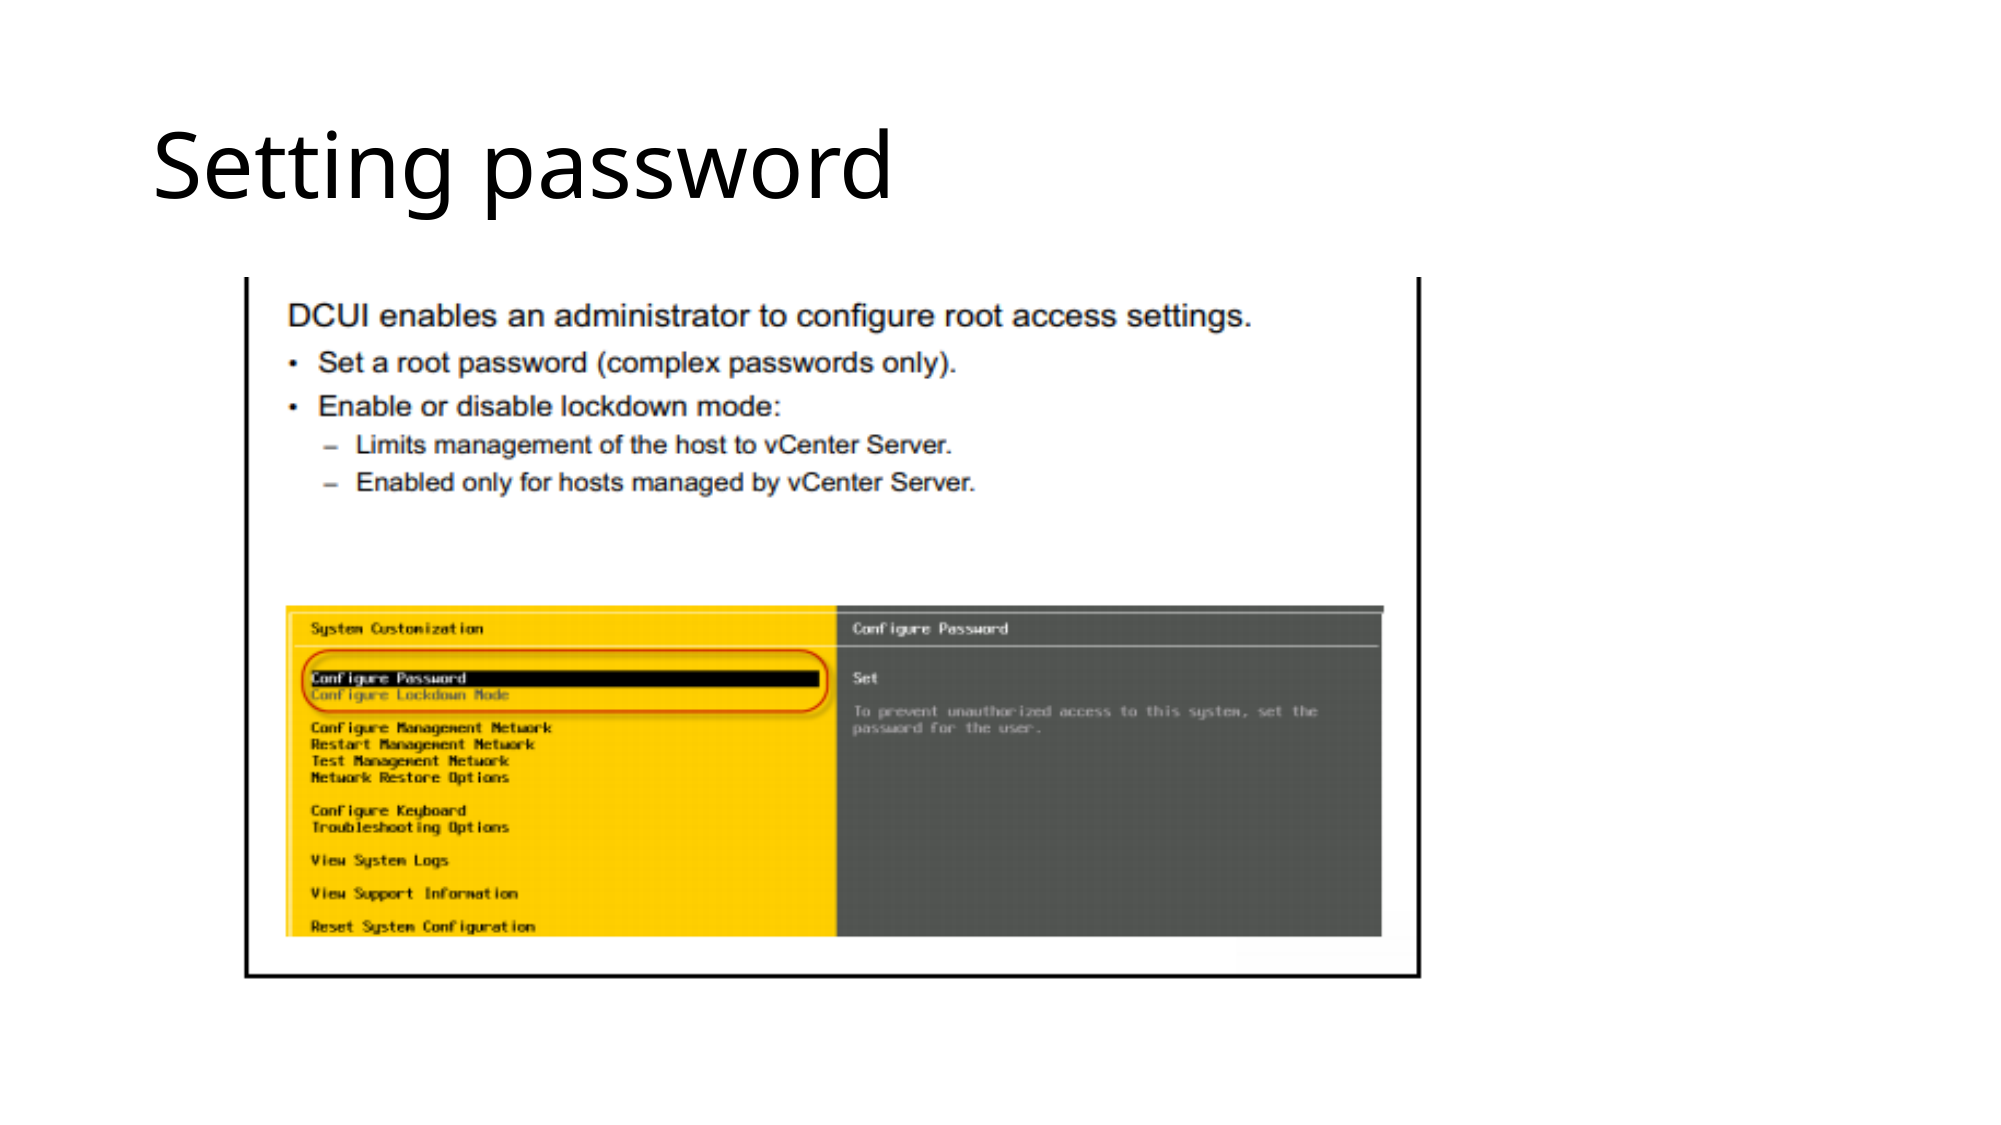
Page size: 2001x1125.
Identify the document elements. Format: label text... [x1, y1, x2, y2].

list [234, 277, 1426, 983]
title Setting password [137, 59, 1863, 278]
